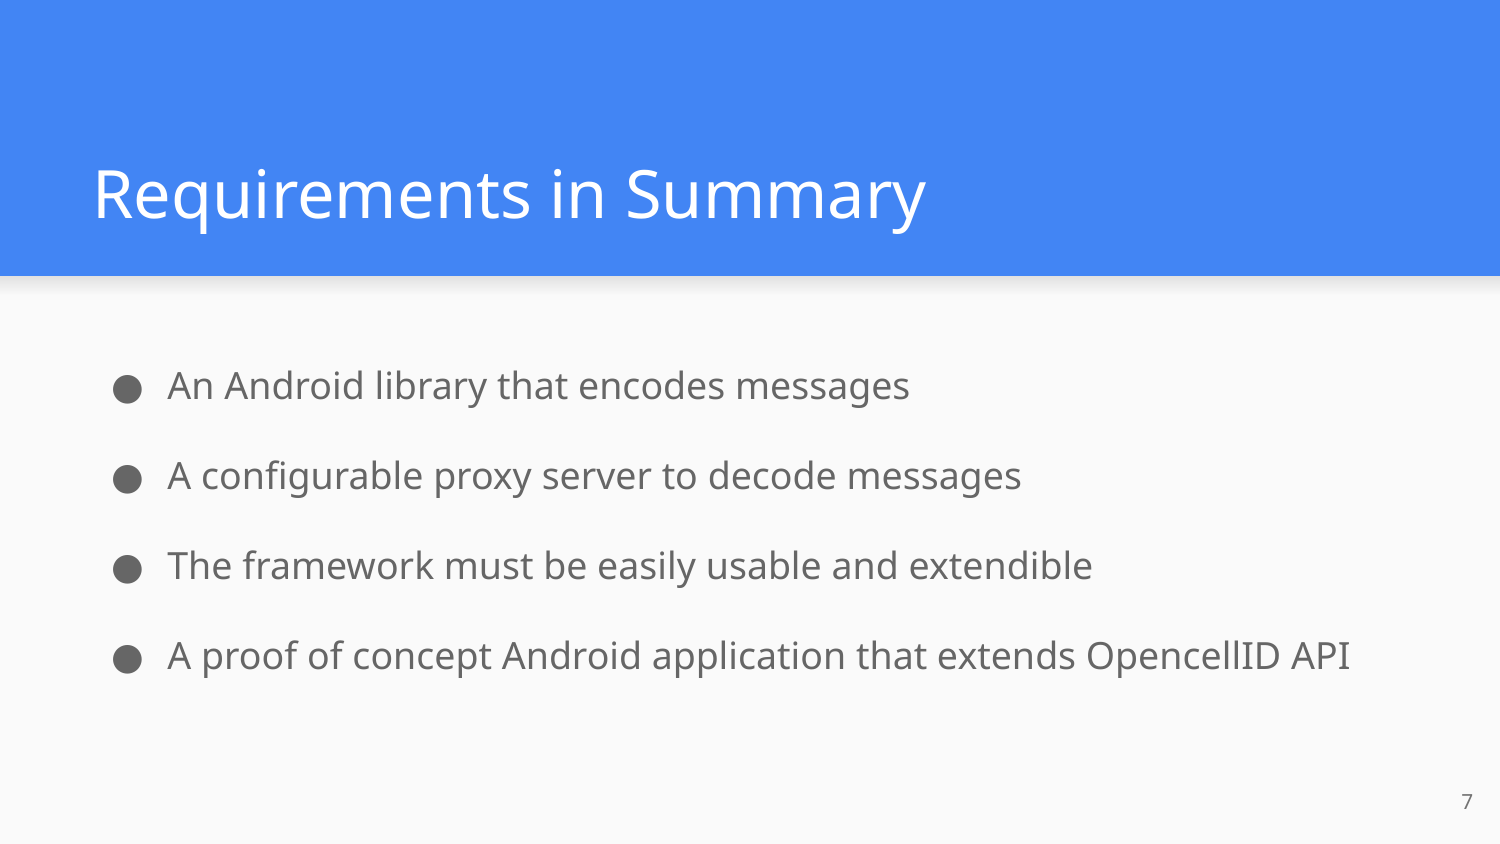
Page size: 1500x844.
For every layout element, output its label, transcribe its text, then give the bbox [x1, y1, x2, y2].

list An Android library that encodes messages A configurable proxy server to decode messages The framework must be easily usable and extendible A proof of concept Android application that extends OpencellID API [77, 302, 1427, 747]
slide_number ‹#› [1398, 770, 1489, 835]
title Requirements in Summary [77, 121, 1427, 248]
